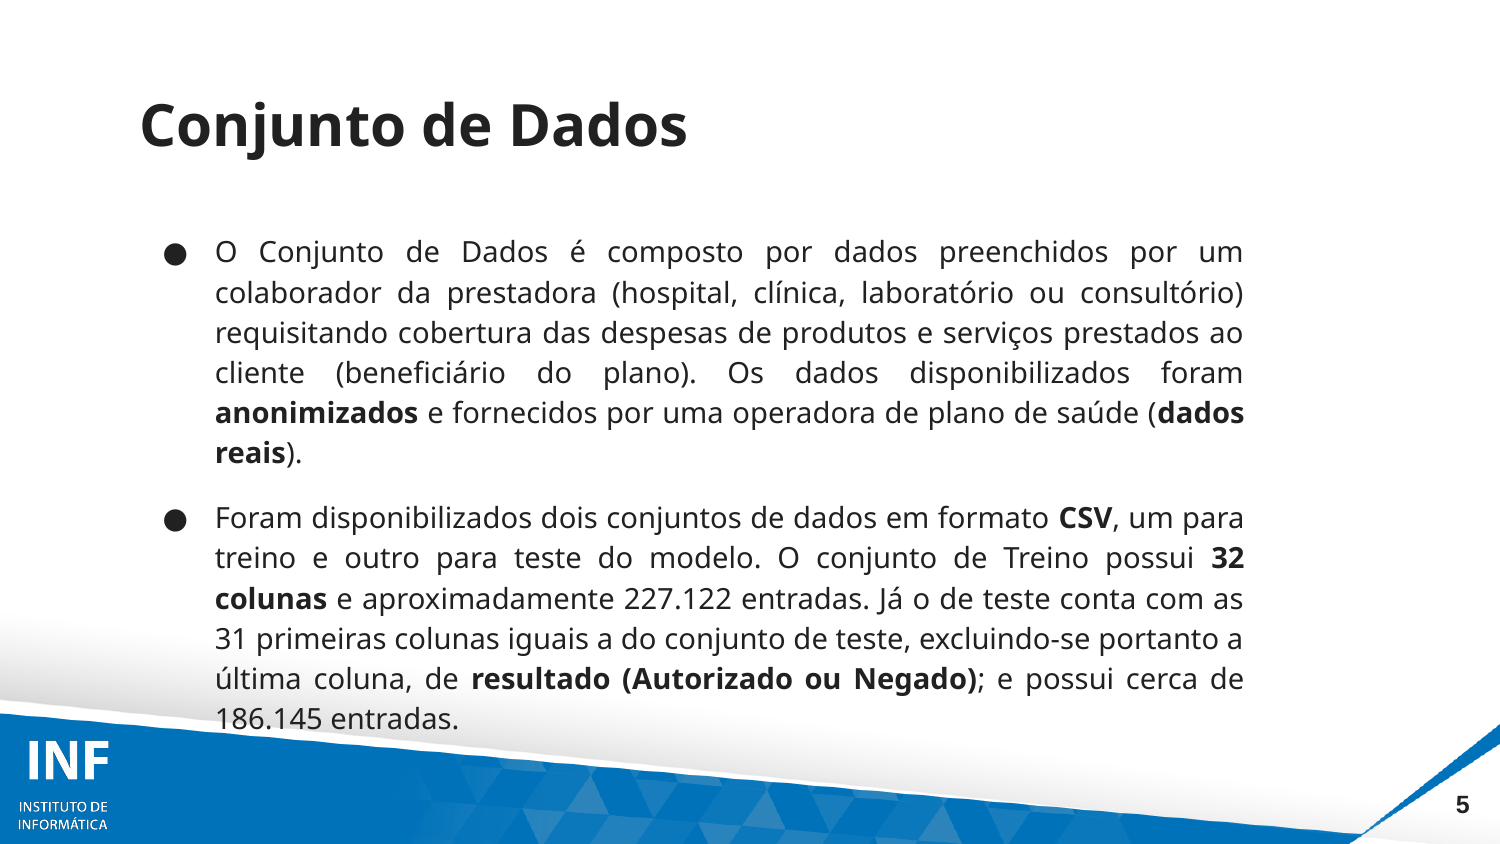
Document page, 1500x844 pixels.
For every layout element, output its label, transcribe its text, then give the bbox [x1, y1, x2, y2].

title Conjunto de Dados [124, 73, 1260, 173]
picture [0, 0, 1500, 844]
slide_number ‹#› [1394, 771, 1485, 837]
list O Conjunto de Dados é composto por dados preenchidos por um colaborador da prestadora (hospital, clínica, laboratório ou consultório) requisitando cobertura das despesas de produtos e serviços prestados ao cliente (beneficiário do plano). Os dados disponibilizados foram anonimizados e fornecidos por uma operadora de plano de saúde (dados reais). Foram disponibilizados dois conjuntos de dados em formato CSV, um para treino e outro para teste do modelo. O conjunto de Treino possui 32 colunas e aproximadamente 227.122 entradas. Já o de teste conta com as 31 primeiras colunas iguais a do conjunto de teste, excluindo-se portanto a última coluna, de resultado (Autorizado ou Negado); e possui cerca de 186.145 entradas. [124, 213, 1260, 751]
